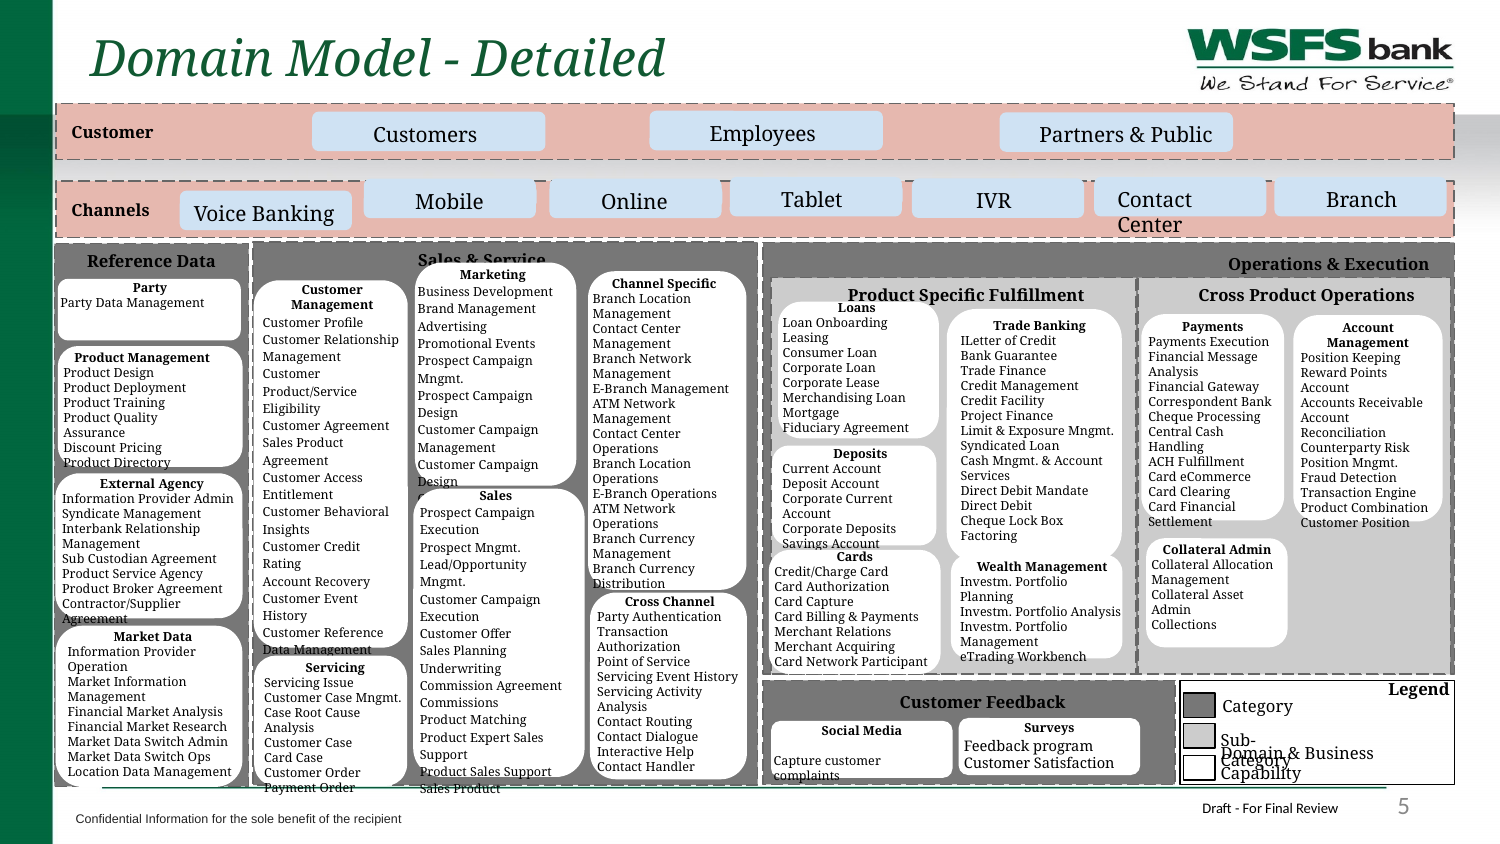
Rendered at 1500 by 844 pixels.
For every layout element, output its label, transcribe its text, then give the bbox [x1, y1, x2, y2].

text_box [911, 178, 1085, 219]
text_box Confidential Information for the sole benefit of the recipient [60, 795, 488, 830]
text_box [1180, 680, 1455, 785]
text_box [1183, 755, 1216, 780]
text_box [1183, 723, 1205, 748]
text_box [311, 111, 546, 152]
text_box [946, 308, 1128, 557]
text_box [1293, 312, 1443, 522]
text_box Reference Data [54, 243, 249, 348]
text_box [363, 178, 537, 219]
text_box Customer Feedback [763, 680, 1175, 785]
text_box Customer [56, 103, 1455, 160]
text_box Product Specific Fulfillment [771, 277, 1137, 675]
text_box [179, 190, 353, 231]
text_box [253, 654, 412, 787]
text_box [950, 554, 1128, 659]
title Domain Model - Detailed [75, 28, 838, 85]
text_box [54, 468, 248, 620]
slide_number ‹#› [1074, 782, 1187, 827]
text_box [55, 620, 247, 788]
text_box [958, 717, 1141, 776]
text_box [1274, 176, 1447, 217]
text_box Category [1207, 683, 1342, 709]
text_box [768, 543, 941, 675]
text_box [771, 441, 941, 543]
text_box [57, 344, 243, 467]
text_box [776, 293, 940, 439]
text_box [1141, 311, 1285, 521]
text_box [549, 178, 723, 219]
text_box Cross Product Operations [1137, 277, 1451, 675]
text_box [409, 258, 577, 480]
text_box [1145, 536, 1288, 648]
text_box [253, 274, 406, 648]
picture [0, 0, 1500, 844]
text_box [729, 176, 903, 217]
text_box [57, 278, 241, 341]
text_box Draft - For Final Review [1187, 784, 1462, 830]
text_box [770, 720, 953, 779]
text_box Operations & Execution [763, 242, 1455, 666]
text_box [584, 268, 747, 584]
text_box Channels [56, 181, 359, 238]
text_box Sub-Category [1205, 718, 1340, 730]
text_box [1093, 176, 1267, 217]
text_box Domain & Business Capability [1205, 730, 1461, 756]
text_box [588, 585, 751, 780]
text_box [1183, 693, 1216, 718]
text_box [649, 110, 884, 151]
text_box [411, 479, 585, 778]
text_box Sales & Service [253, 242, 758, 786]
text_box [999, 112, 1234, 153]
text_box Legend [1373, 666, 1488, 691]
text_box Channels [353, 181, 1455, 238]
